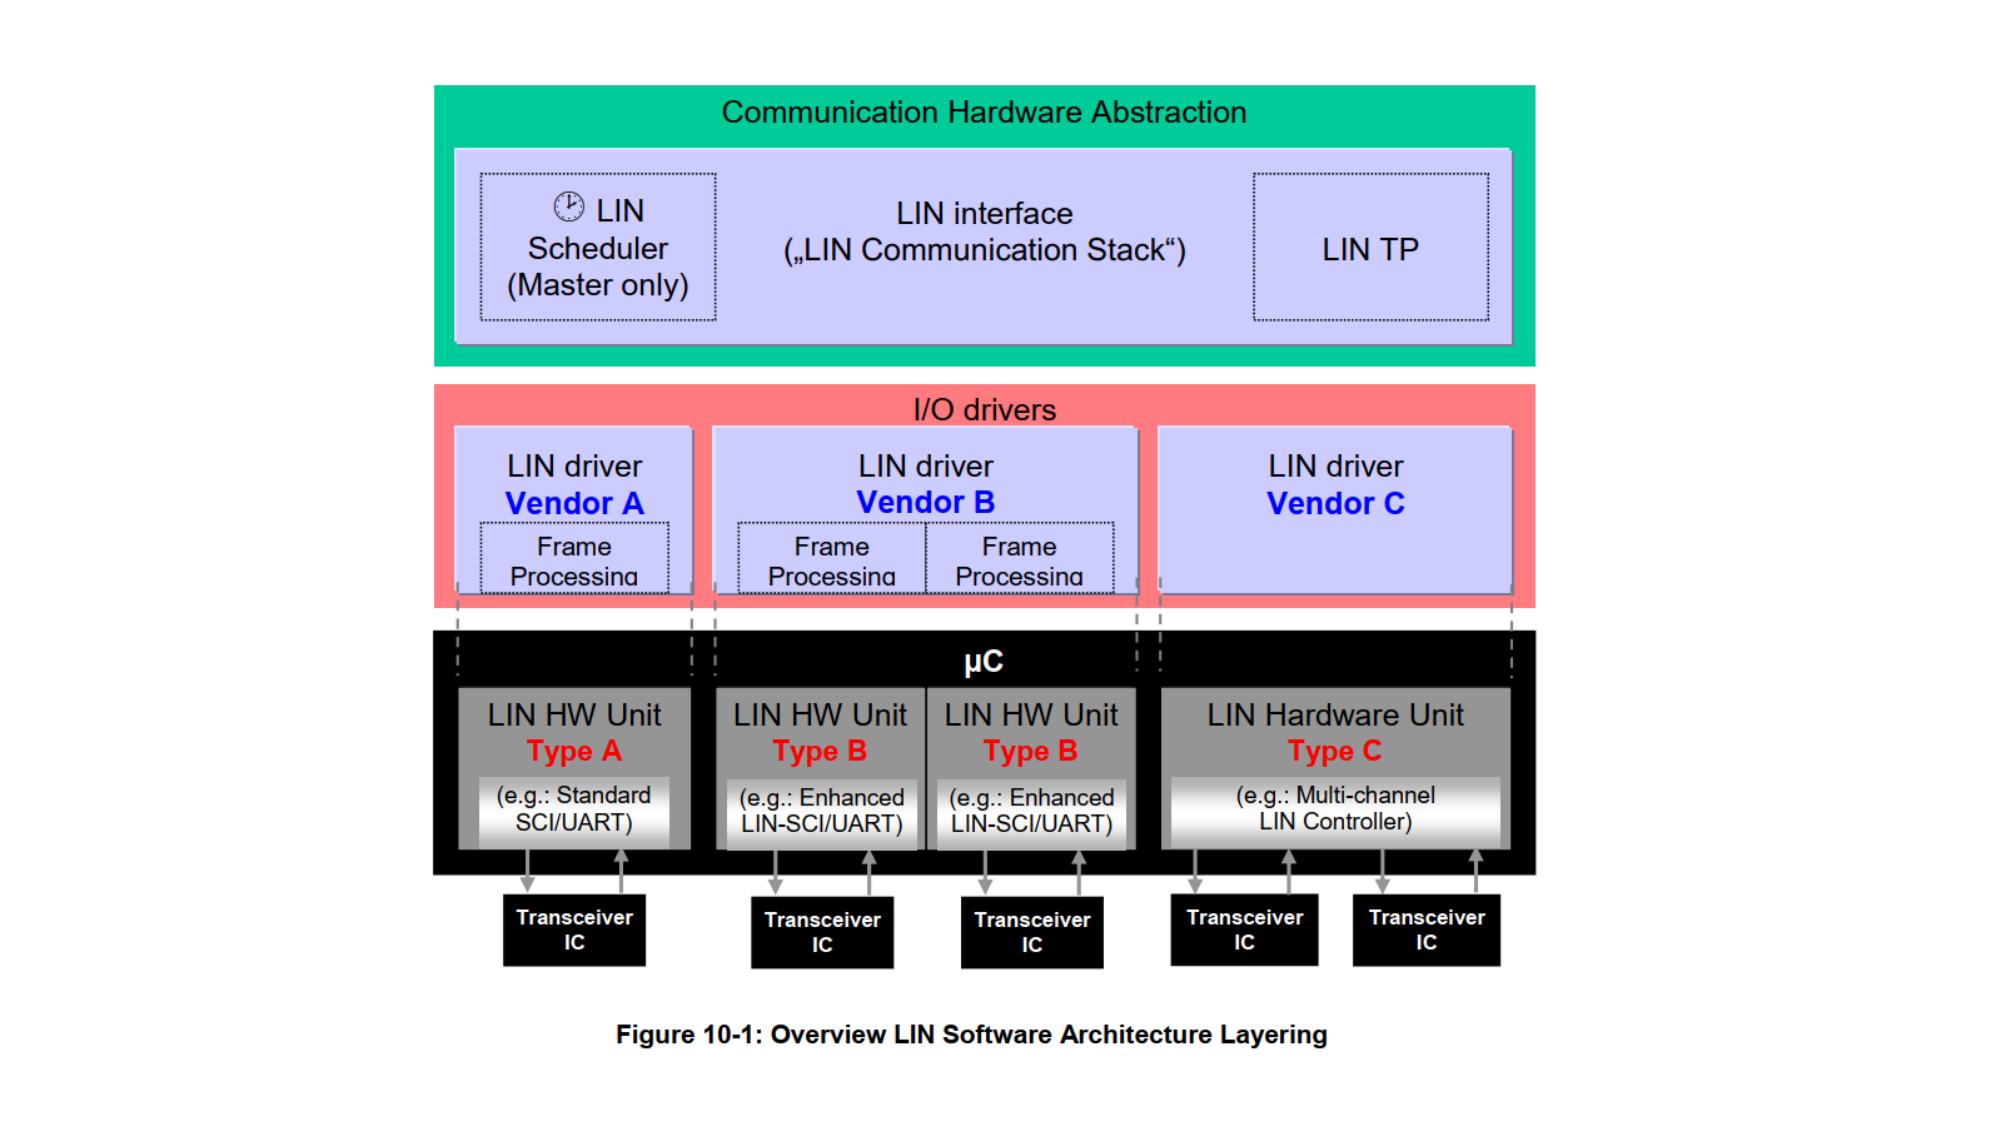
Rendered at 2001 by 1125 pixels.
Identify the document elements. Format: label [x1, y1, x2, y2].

picture [383, 38, 1617, 1087]
